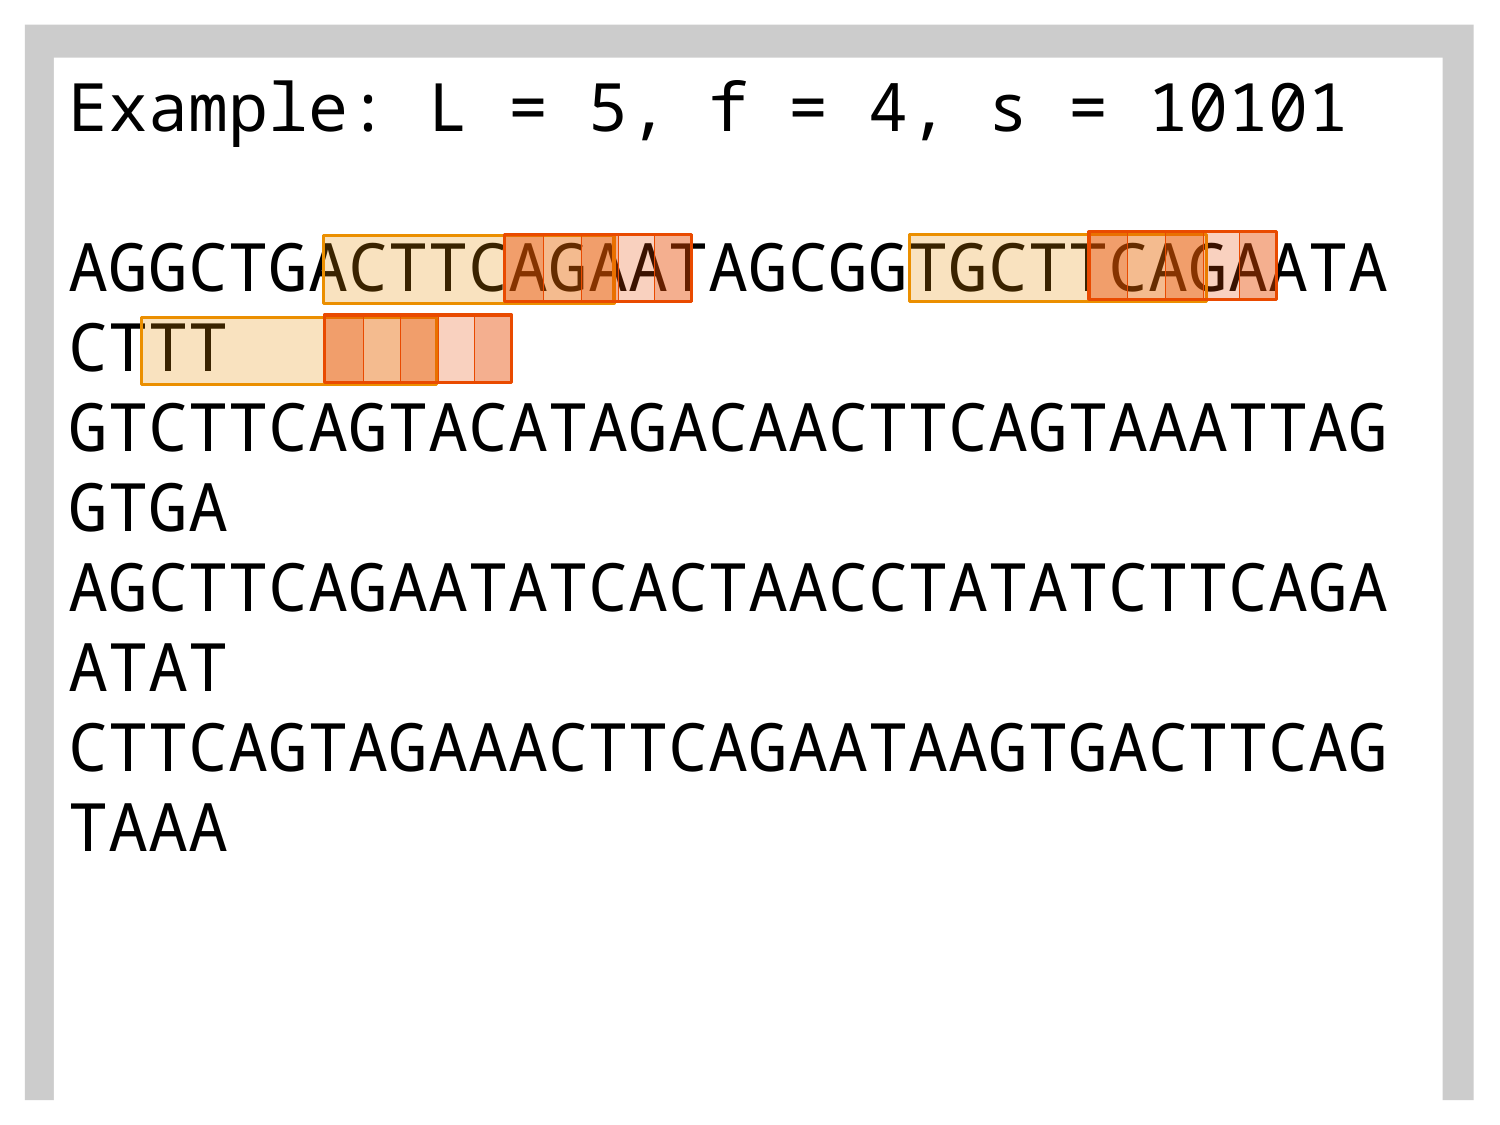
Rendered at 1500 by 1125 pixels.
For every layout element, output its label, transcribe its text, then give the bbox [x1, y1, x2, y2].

text_box [619, 234, 654, 302]
text_box [1165, 231, 1203, 300]
text_box Example: L = 5, f = 4, s = 10101 AGGCTGACTTCAGAATAGCGGTGCTTCAGAATACTTT GTCTTCAGTACATAGACAACTTCAGTAAATTAGGTGA AGCTTCAGAATATCACTAACCTATATCTTCAGAATAT CTTCAGTAGAAACTTCAGAATAAGTGACTTCAGTAAA [53, 57, 1443, 1125]
text_box [1203, 231, 1239, 300]
text_box [909, 234, 1207, 302]
text_box [363, 315, 400, 383]
text_box [544, 234, 580, 302]
text_box [325, 315, 363, 383]
text_box [474, 315, 512, 383]
text_box [1239, 231, 1277, 300]
text_box [439, 315, 474, 383]
text_box [400, 315, 439, 383]
text_box [580, 234, 619, 302]
text_box [323, 235, 614, 304]
text_box [505, 234, 544, 302]
text_box [654, 234, 692, 302]
text_box [141, 317, 437, 385]
text_box [1128, 231, 1165, 300]
text_box [1090, 231, 1128, 300]
